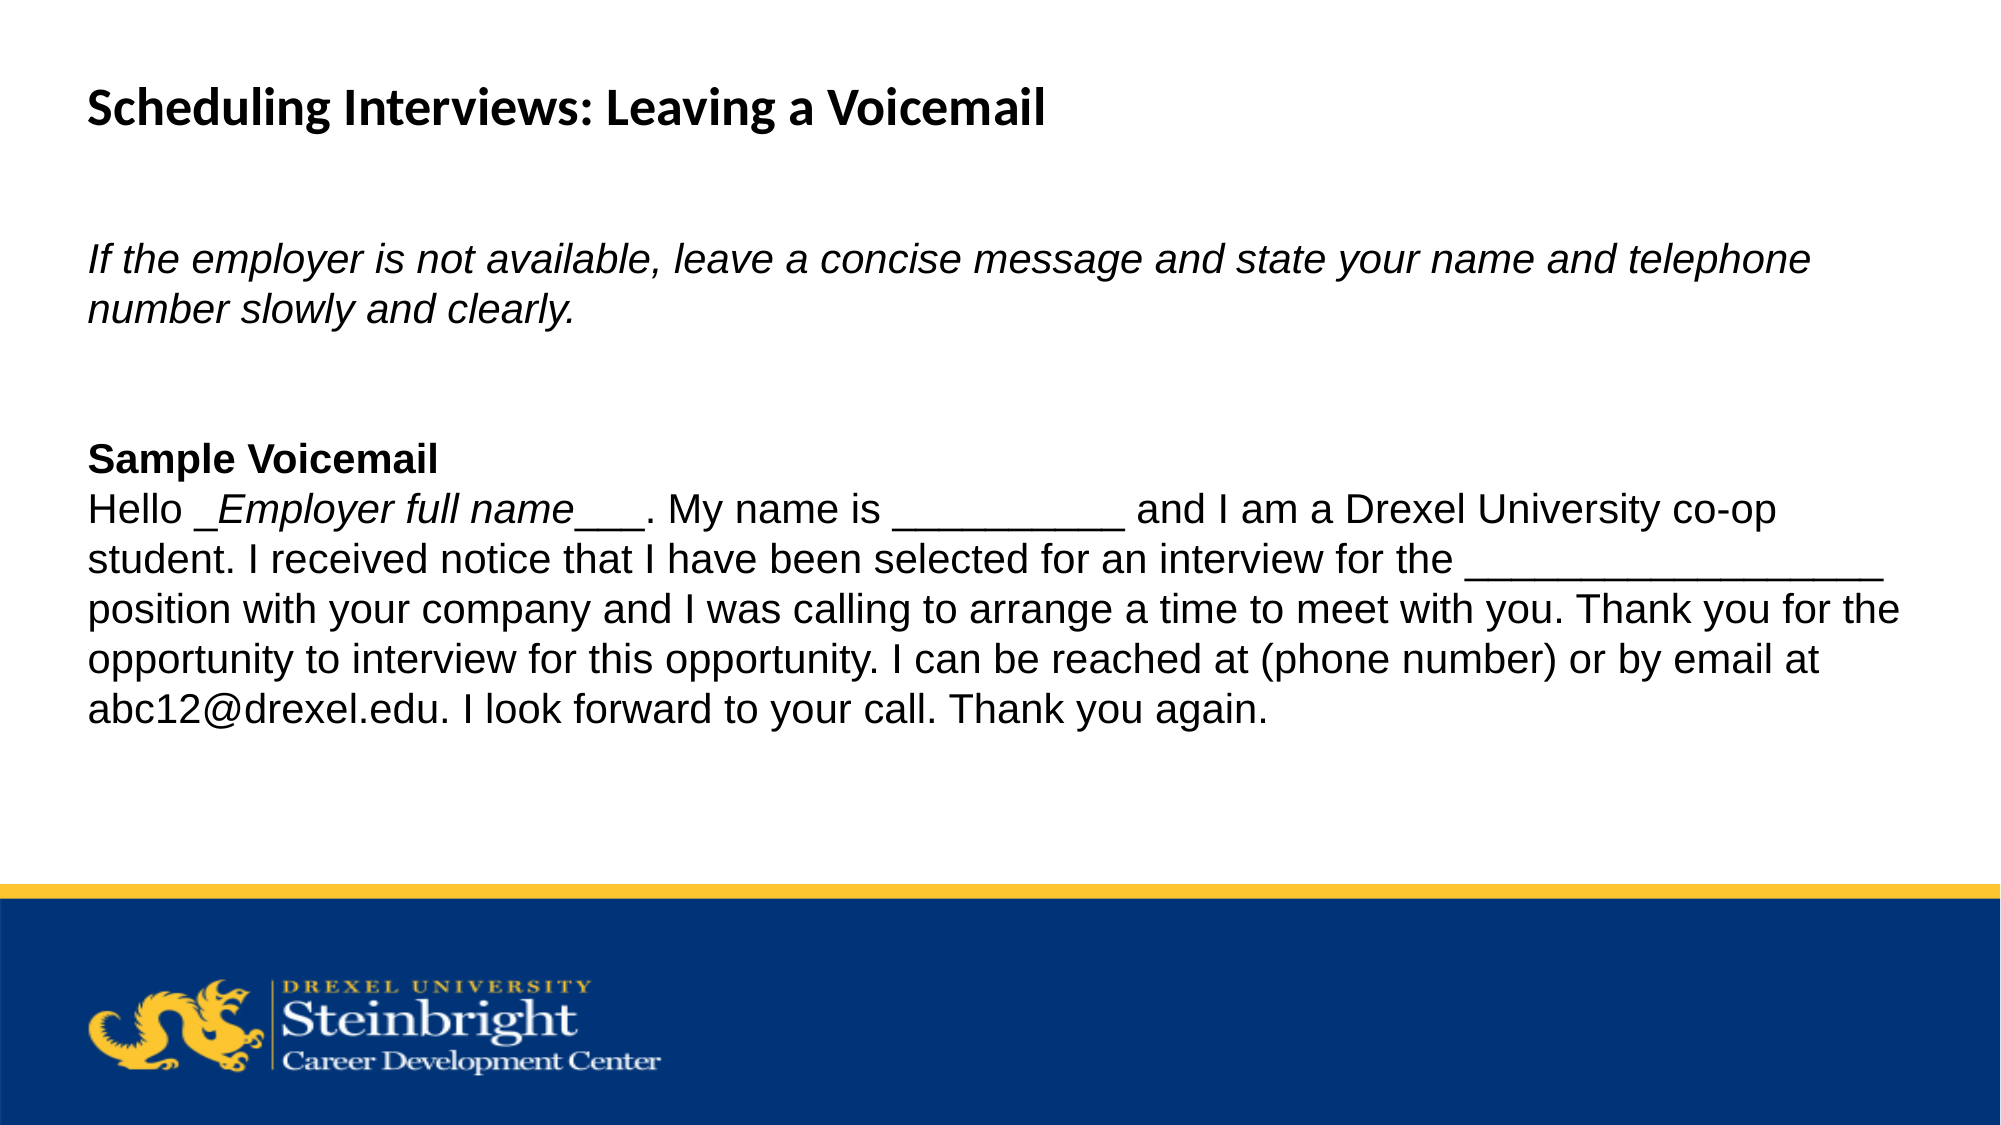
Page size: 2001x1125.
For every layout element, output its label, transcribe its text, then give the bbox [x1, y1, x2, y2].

text_box If the employer is not available, leave a concise message and state your name and telephone number slowly and clearly. Sample Voicemail Hello _Employer full name___. My name is __________ and I am a Drexel University co-op student. I received notice that I have been selected for an interview for the __________________ position with your company and I was calling to arrange a time to meet with you. Thank you for the opportunity to interview for this opportunity. I can be reached at (phone number) or by email at abc12@drexel.edu. I look forward to your call. Thank you again. [72, 224, 1919, 740]
picture [0, 884, 2001, 1125]
text_box Scheduling Interviews: Leaving a Voicemail [72, 64, 1074, 144]
